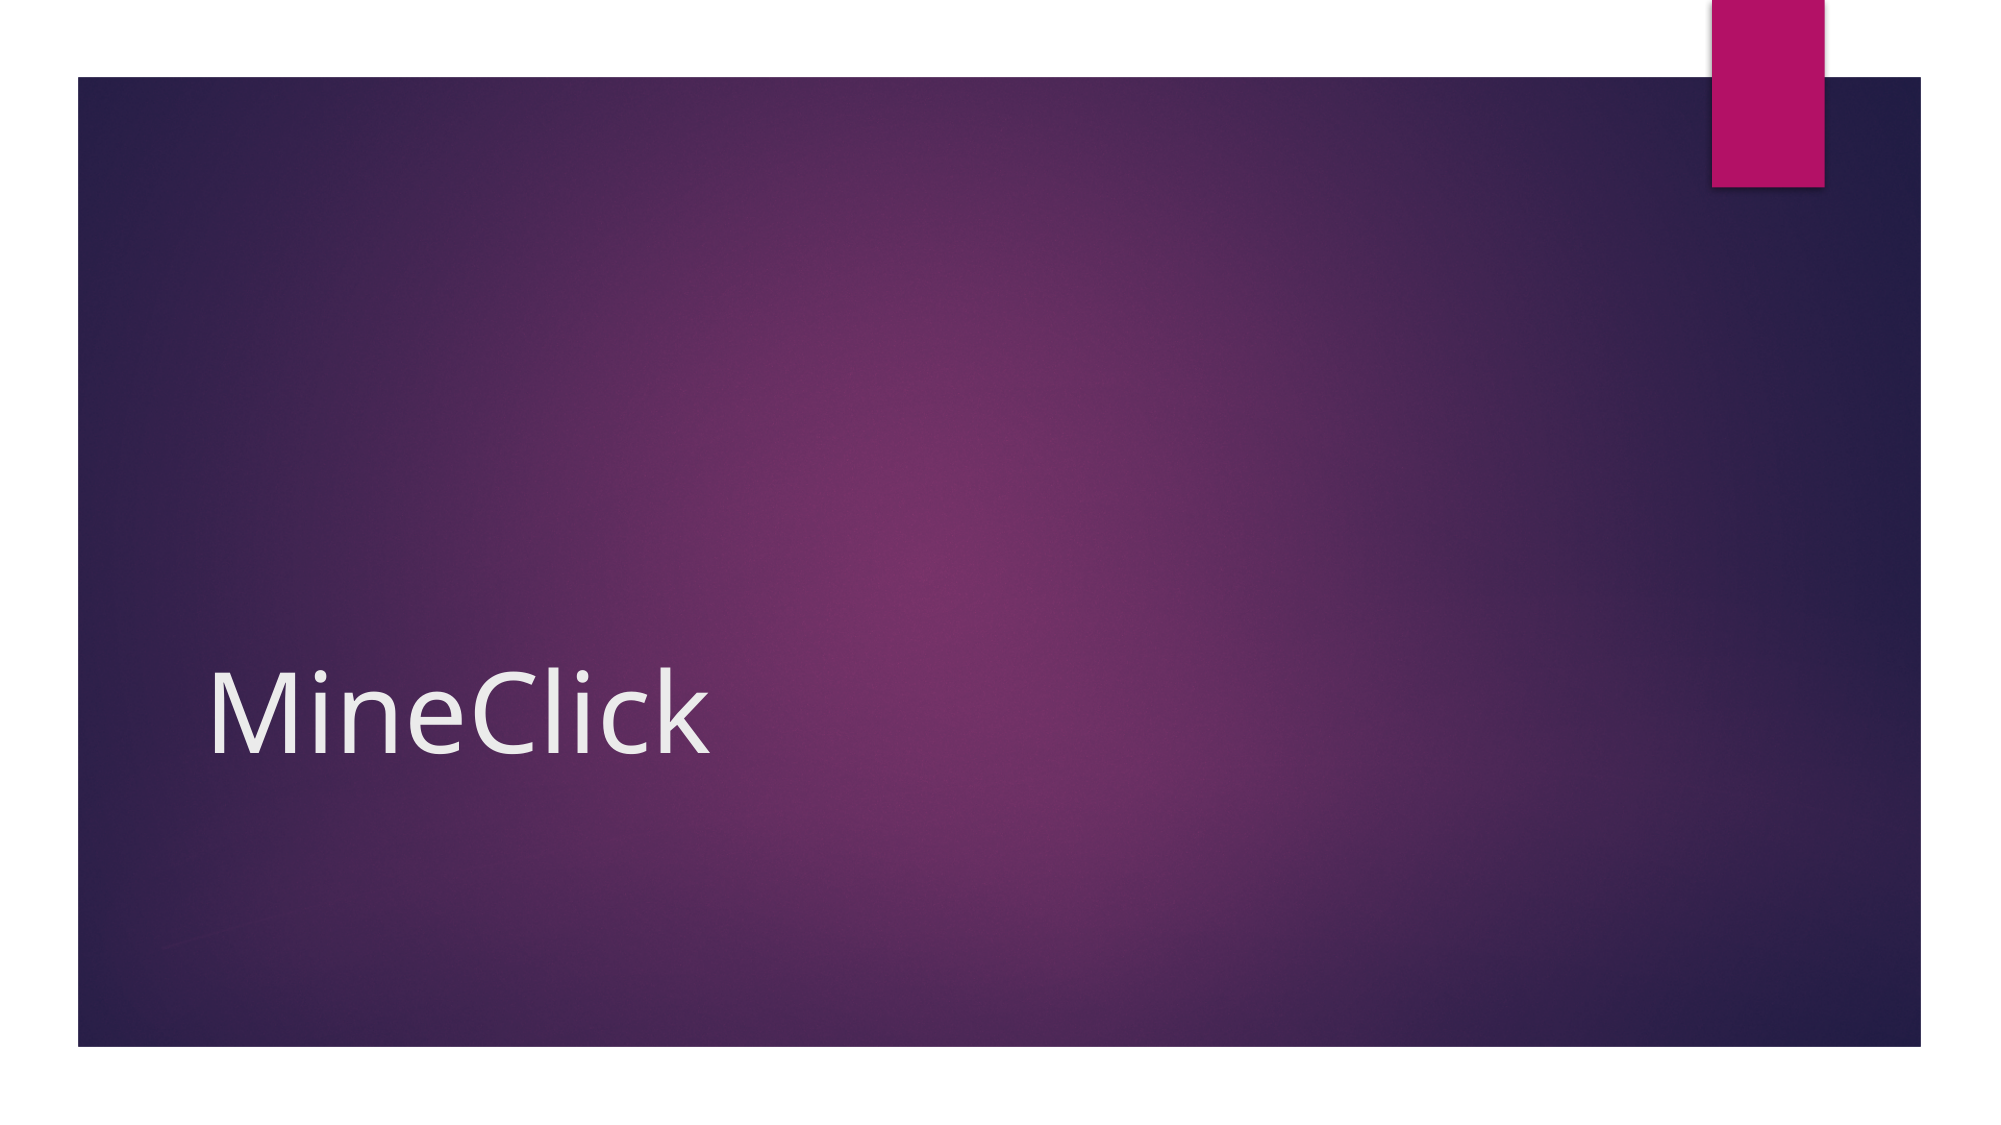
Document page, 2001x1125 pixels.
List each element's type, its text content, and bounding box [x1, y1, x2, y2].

title MineClick [189, 344, 1638, 784]
